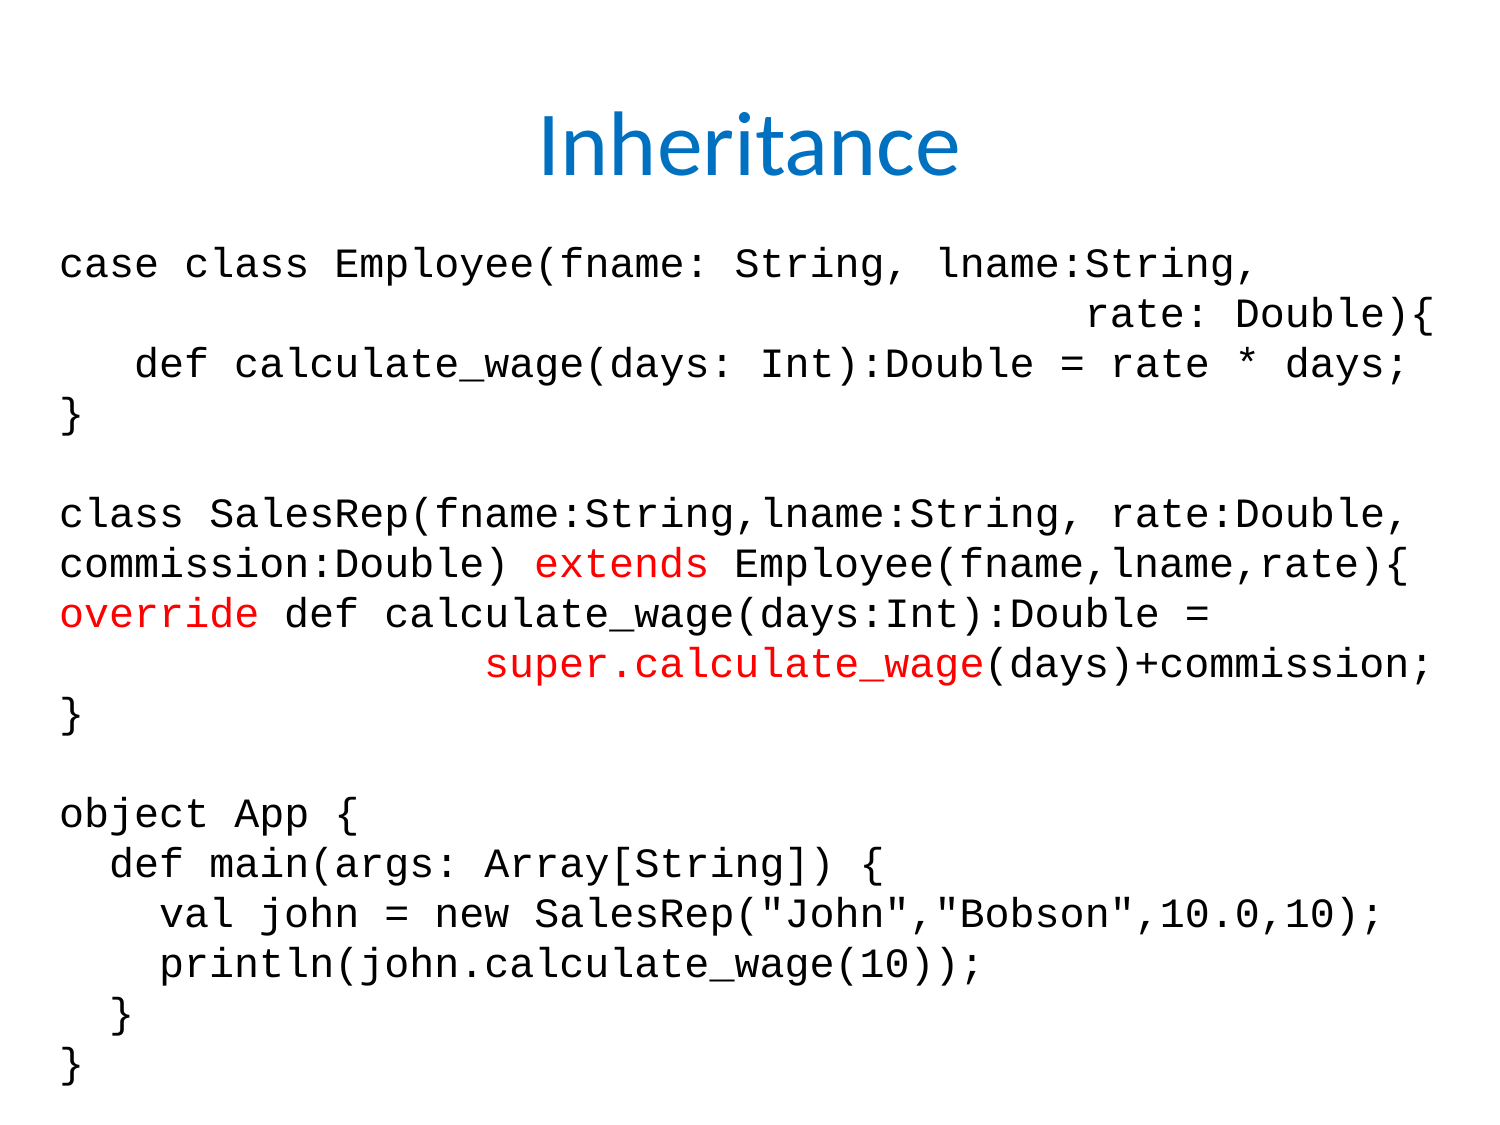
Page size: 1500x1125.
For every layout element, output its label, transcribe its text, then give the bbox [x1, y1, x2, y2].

text_box case class Employee(fname: String, lname:String, rate: Double){ def calculate_wage(days: Int):Double = rate * days; } class SalesRep(fname:String,lname:String, rate:Double, commission:Double) extends Employee(fname,lname,rate){ override def calculate_wage(days:Int):Double = super.calculate_wage(days)+commission; } object App { def main(args: Array[String]) { val john = new SalesRep("John","Bobson",10.0,10); println(john.calculate_wage(10)); } } [44, 228, 1450, 1094]
title Inheritance [75, 45, 1425, 228]
